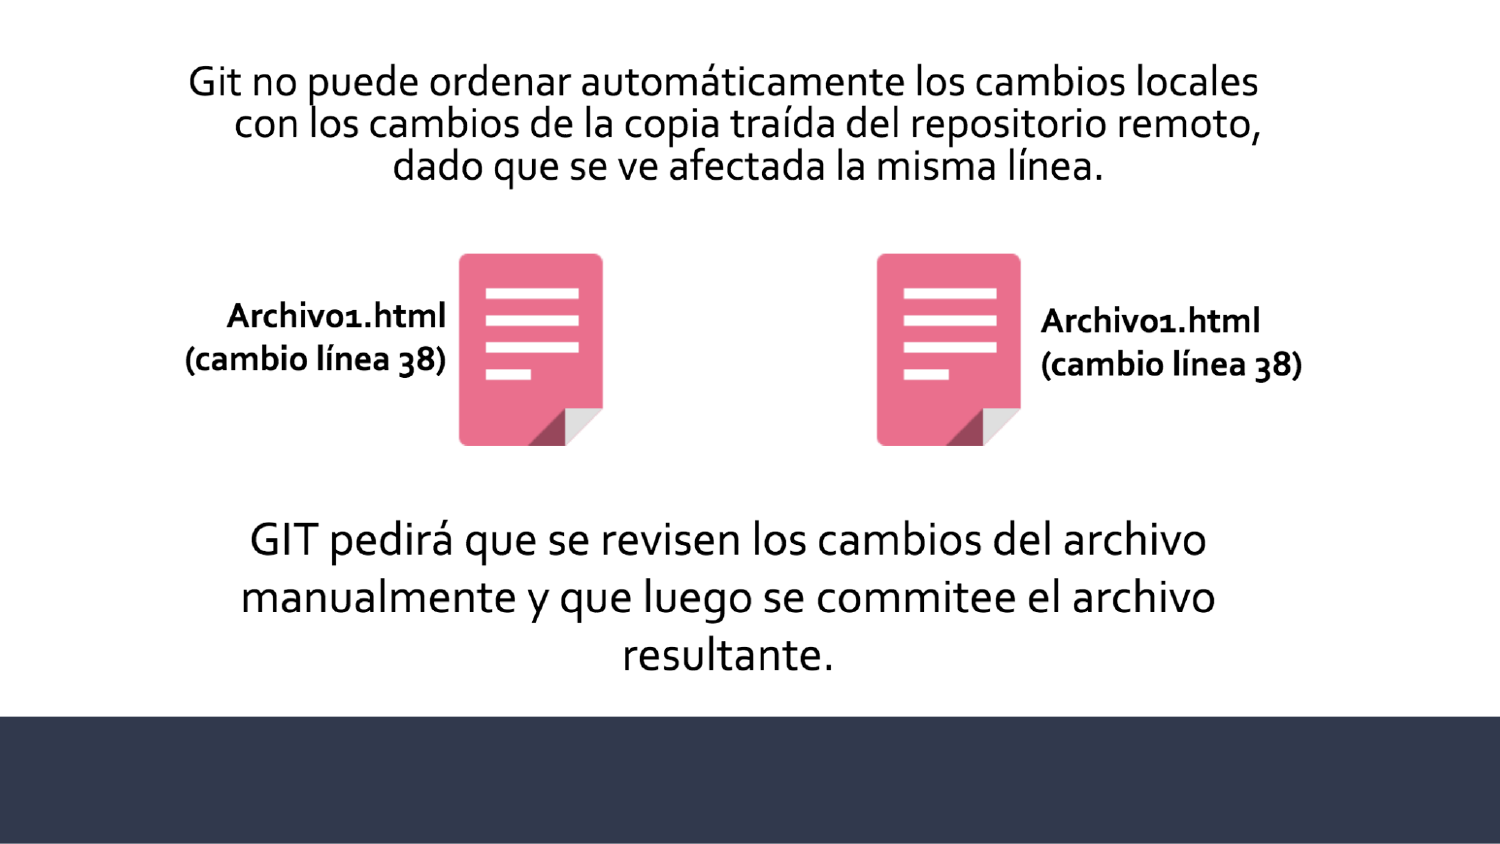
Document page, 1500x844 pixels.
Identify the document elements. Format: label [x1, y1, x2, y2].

picture [149, 19, 1351, 712]
